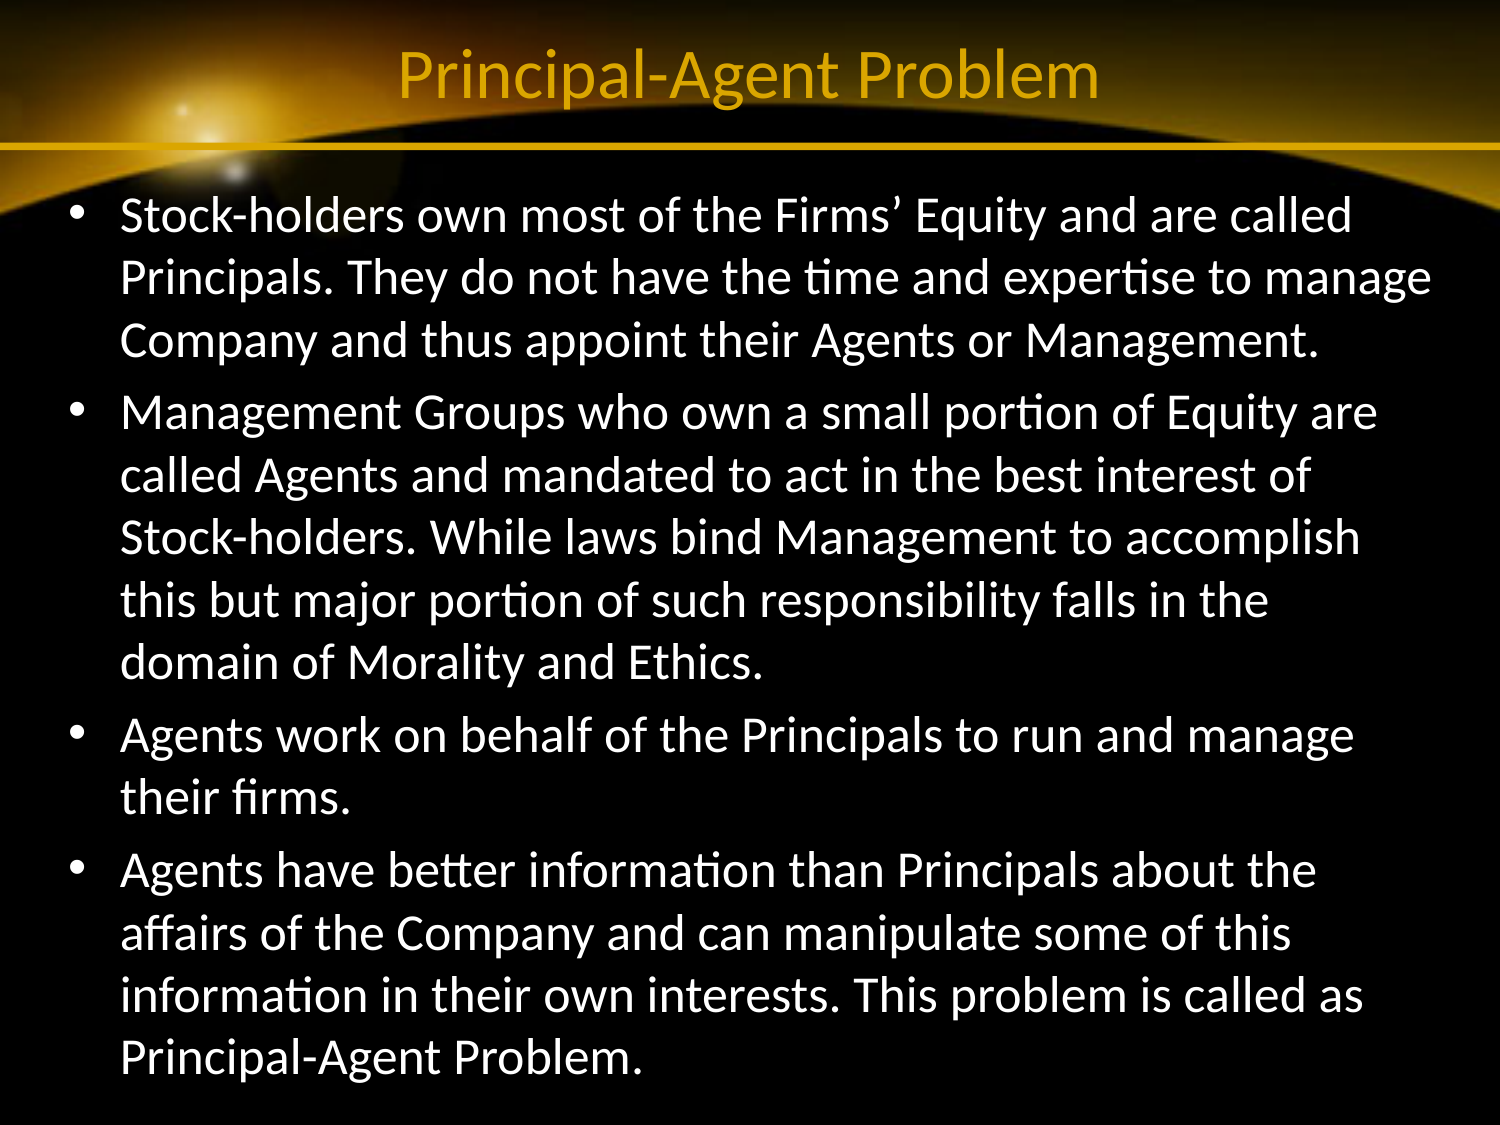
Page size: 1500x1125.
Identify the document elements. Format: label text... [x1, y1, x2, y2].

picture [0, 0, 1500, 141]
list Stock-holders own most of the Firms’ Equity and are called Principals. They do not have the time and expertise to manage Company and thus appoint their Agents or Management. Management Groups who own a small portion of Equity are called Agents and mandated to act in the best interest of Stock-holders. While laws bind Management to accomplish this but major portion of such responsibility falls in the domain of Morality and Ethics. Agents work on behalf of the Principals to run and manage their firms. Agents have better information than Principals about the affairs of the Company and can manipulate some of this information in their own interests. This problem is called as Principal-Agent Problem. [53, 172, 1459, 1106]
picture [0, 152, 1500, 1125]
title Principal-Agent Problem [41, 19, 1459, 121]
text_box [0, 141, 1500, 152]
